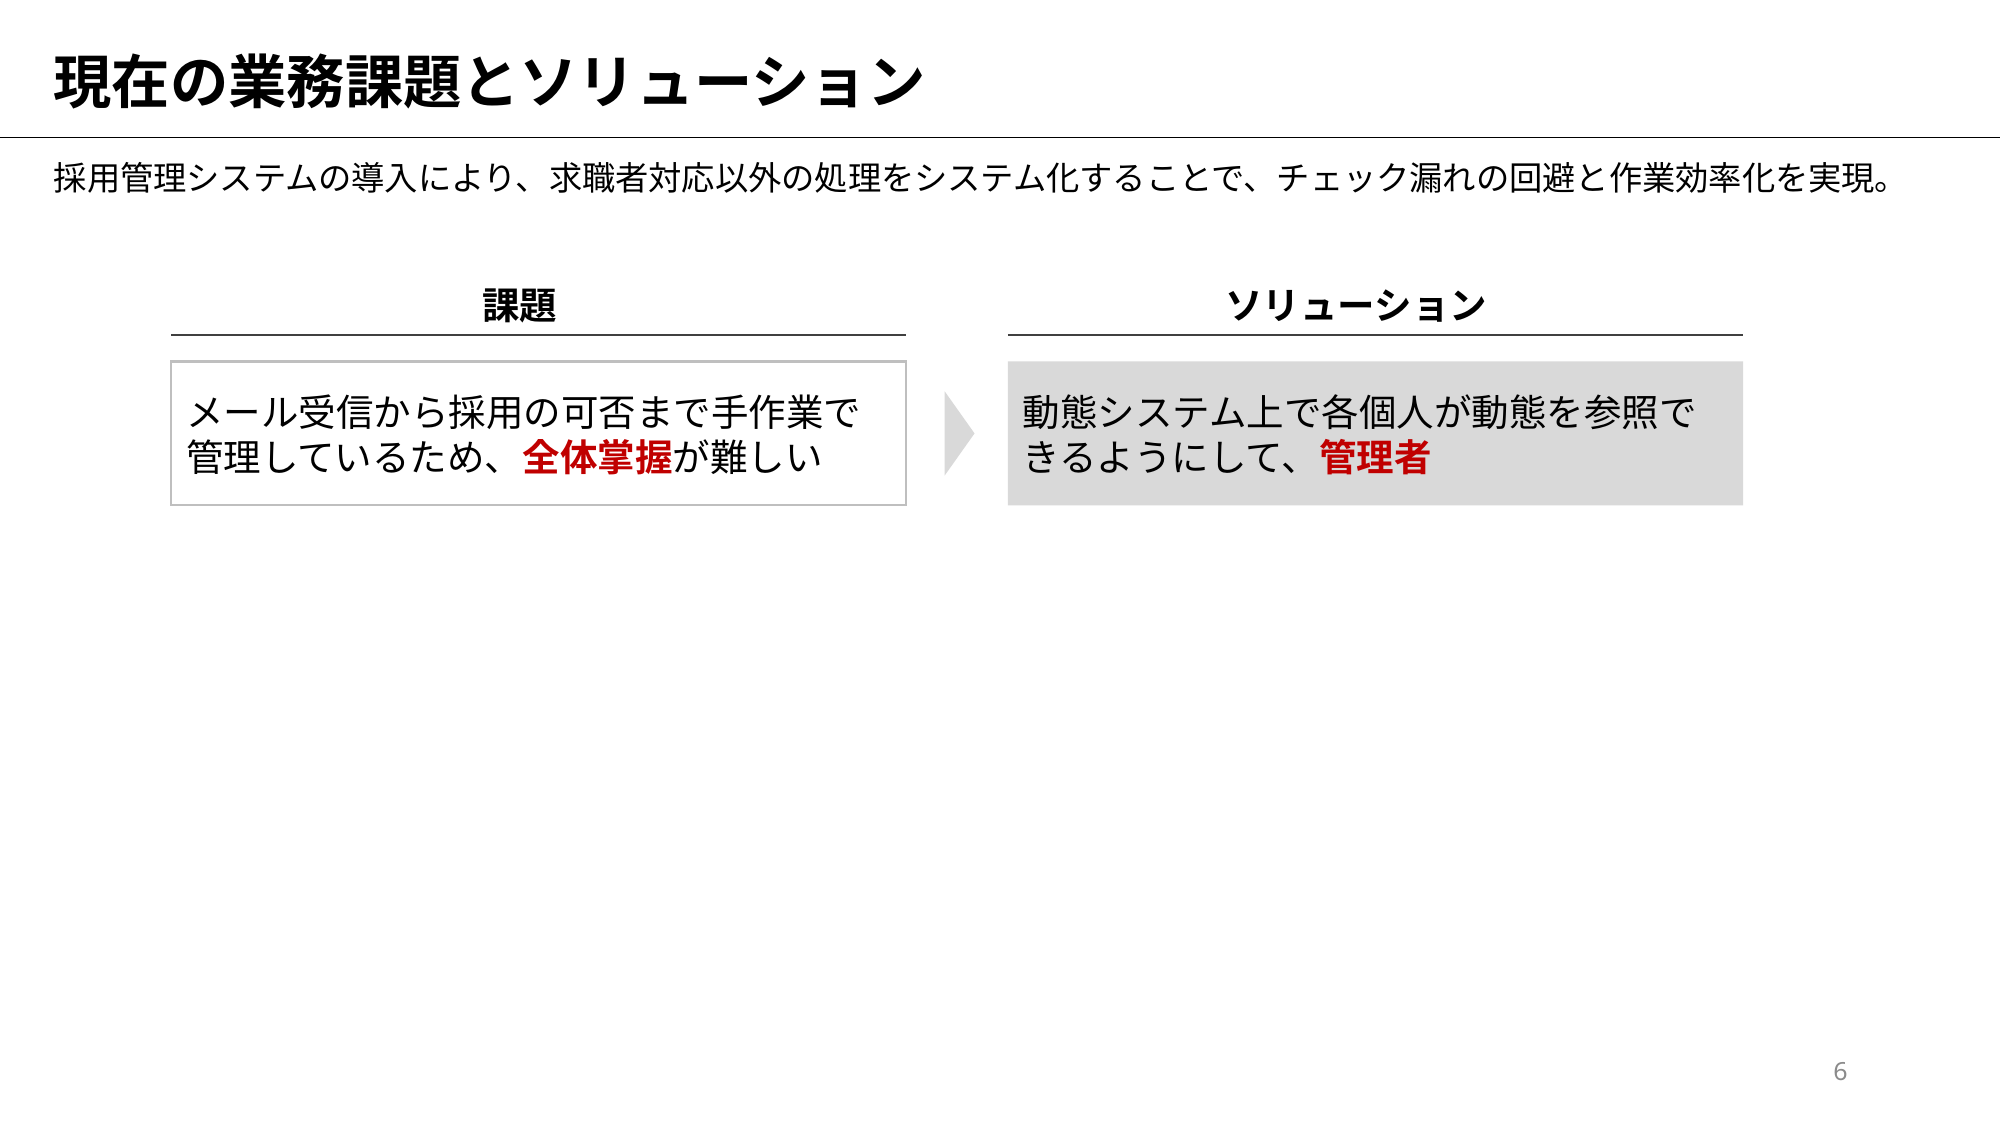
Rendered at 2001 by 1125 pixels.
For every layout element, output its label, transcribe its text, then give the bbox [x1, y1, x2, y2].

text_box ソリューション [1210, 274, 1502, 334]
title 現在の業務課題とソリューション [38, 31, 1943, 137]
list 採用管理システムの導入により、求職者対応以外の処理をシステム化することで、チェック漏れの回避と作業効率化を実現。 [38, 154, 1943, 212]
text_box [943, 388, 976, 479]
slide_number 6 [1412, 1042, 1863, 1103]
text_box 動態システム上で各個人が動態を参照できるようにして、管理者 [1007, 360, 1744, 506]
text_box メール受信から採用の可否まで手作業で管理しているため、全体掌握が難しい [170, 360, 907, 506]
text_box 課題 [467, 274, 572, 334]
